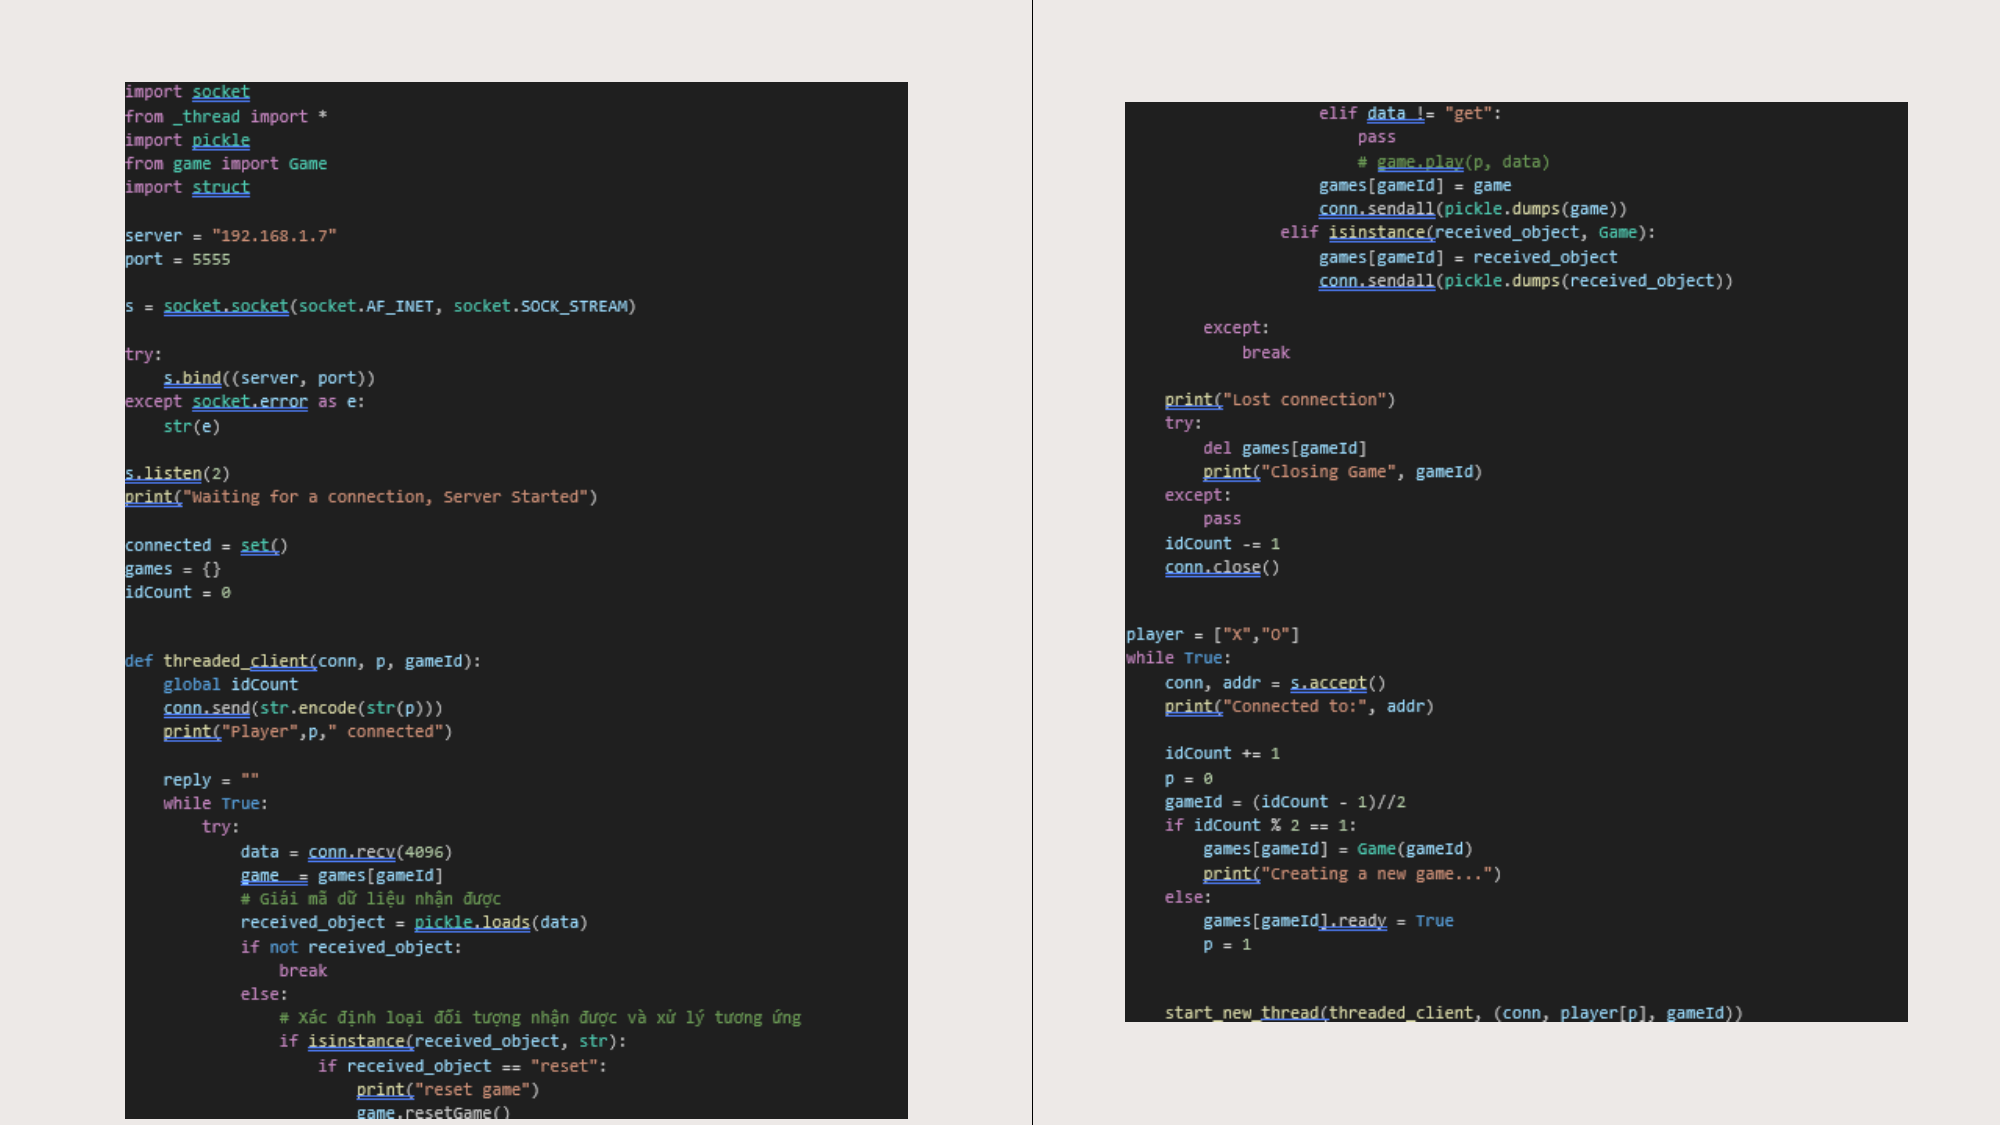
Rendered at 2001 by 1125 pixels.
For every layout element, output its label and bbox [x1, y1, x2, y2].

picture [125, 82, 908, 1119]
text_box [1034, 0, 2000, 1125]
text_box [0, 0, 1032, 1125]
picture [1125, 102, 1908, 1022]
